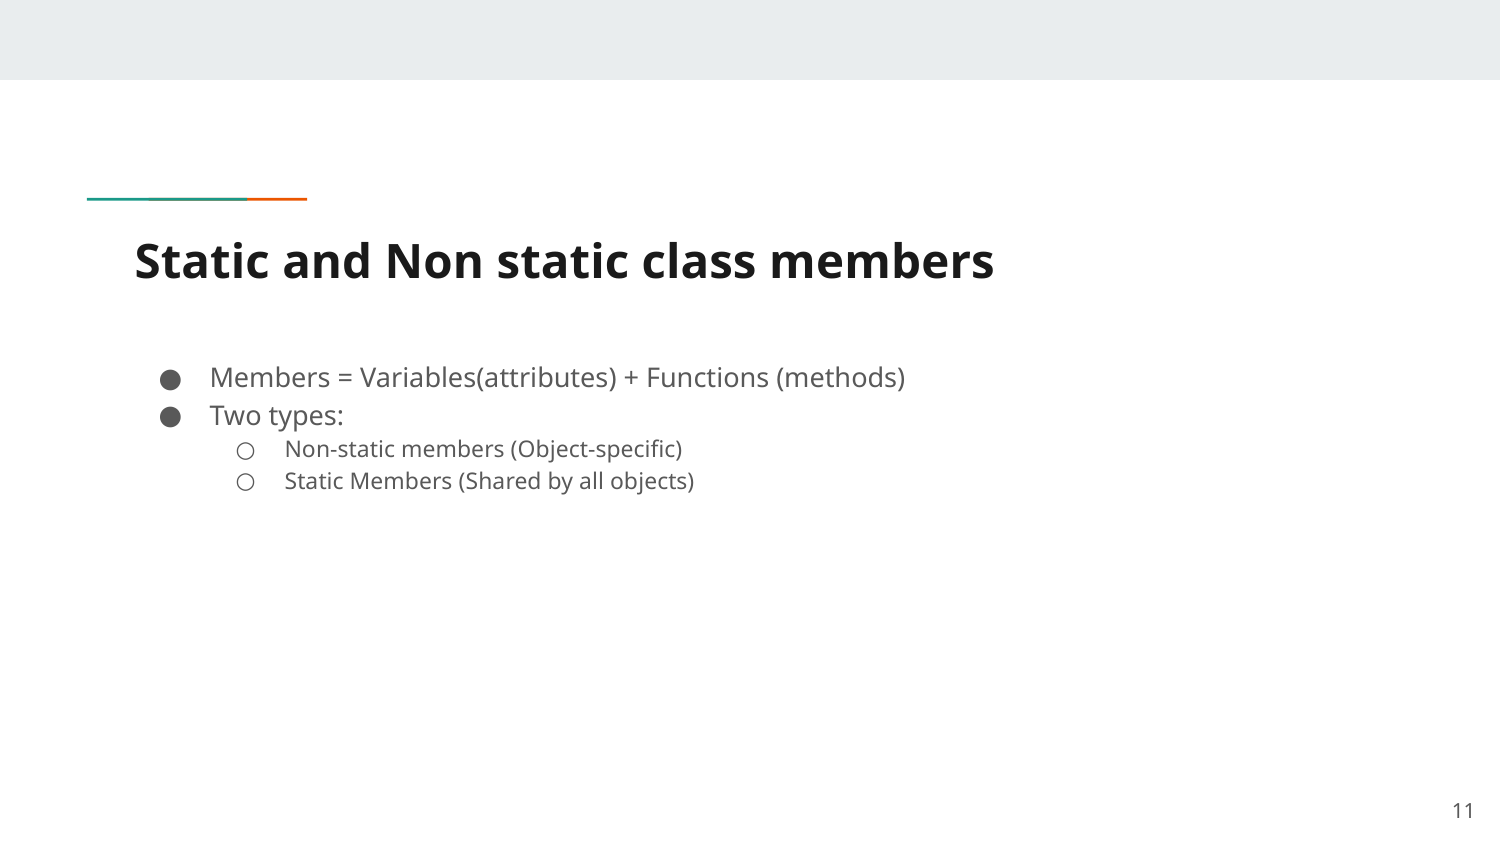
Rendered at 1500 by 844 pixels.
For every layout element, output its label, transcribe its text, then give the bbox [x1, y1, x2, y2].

slide_number ‹#› [1400, 779, 1491, 844]
title Static and Non static class members [119, 216, 1381, 305]
list Members = Variables(attributes) + Functions (methods) Two types: Non-static members (Object-specific) Static Members (Shared by all objects) [119, 341, 1381, 712]
